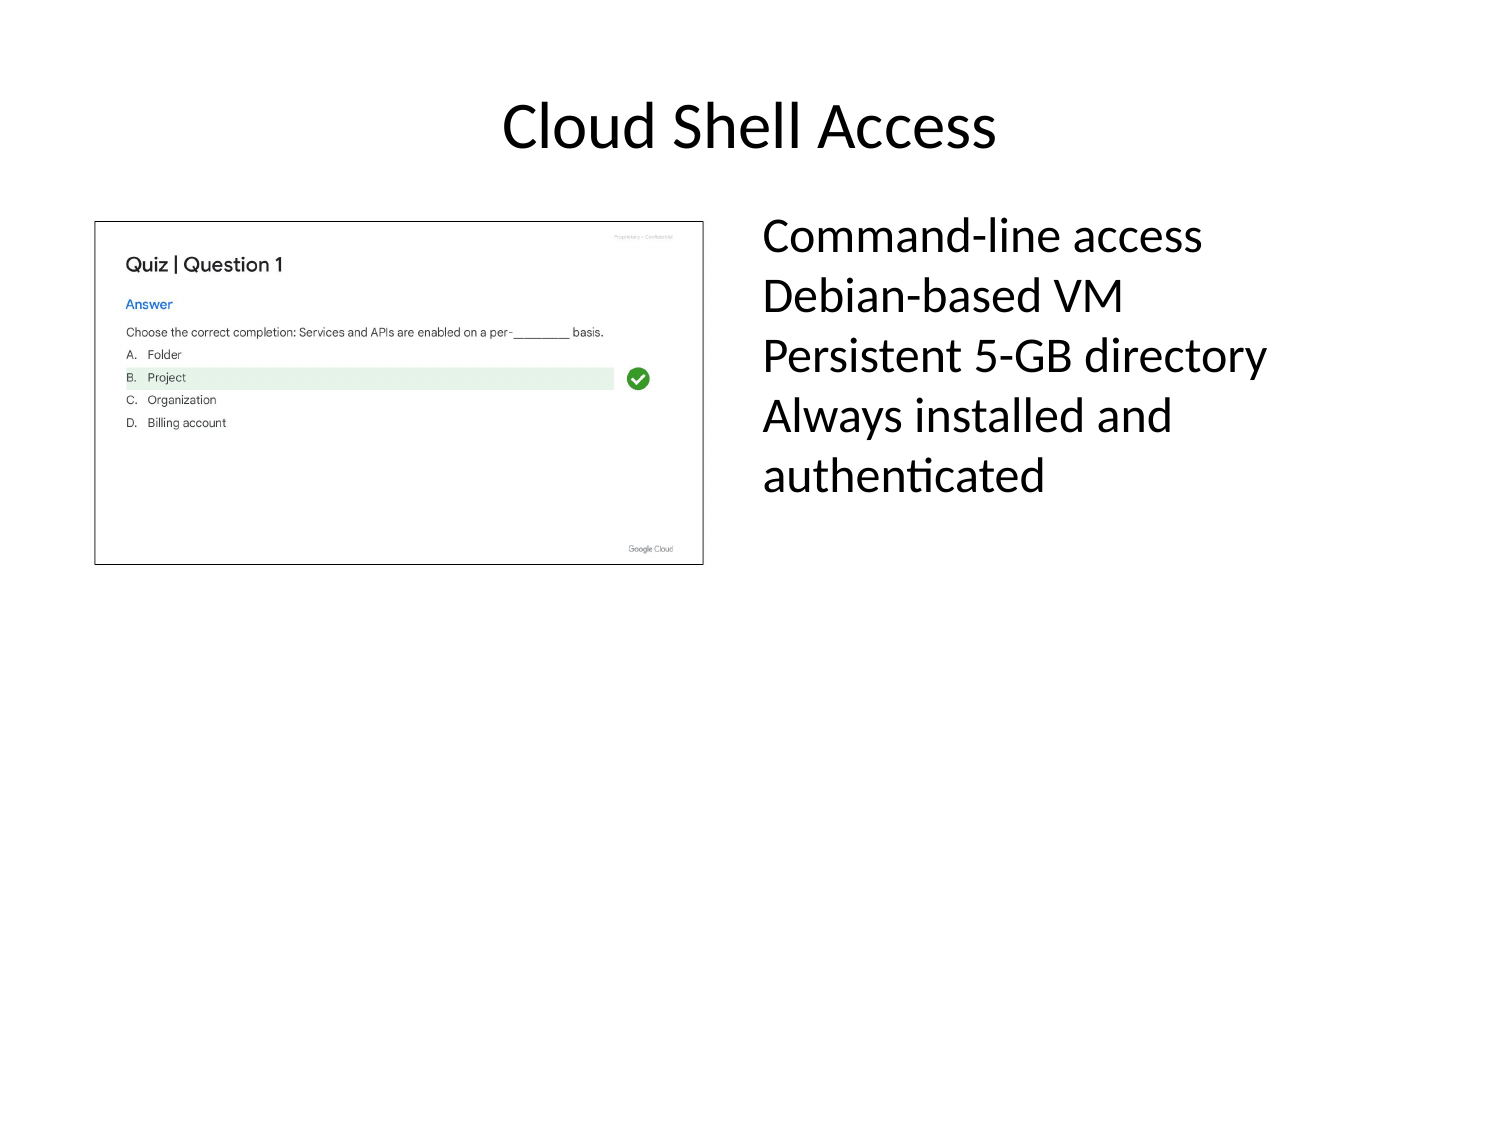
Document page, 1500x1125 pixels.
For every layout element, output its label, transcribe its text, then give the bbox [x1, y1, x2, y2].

picture [74, 194, 719, 579]
text_box Command-line access Debian-based VM Persistent 5-GB directory Always installed and authenticated [747, 194, 1425, 510]
text_box Cloud Shell Access [487, 74, 1013, 170]
